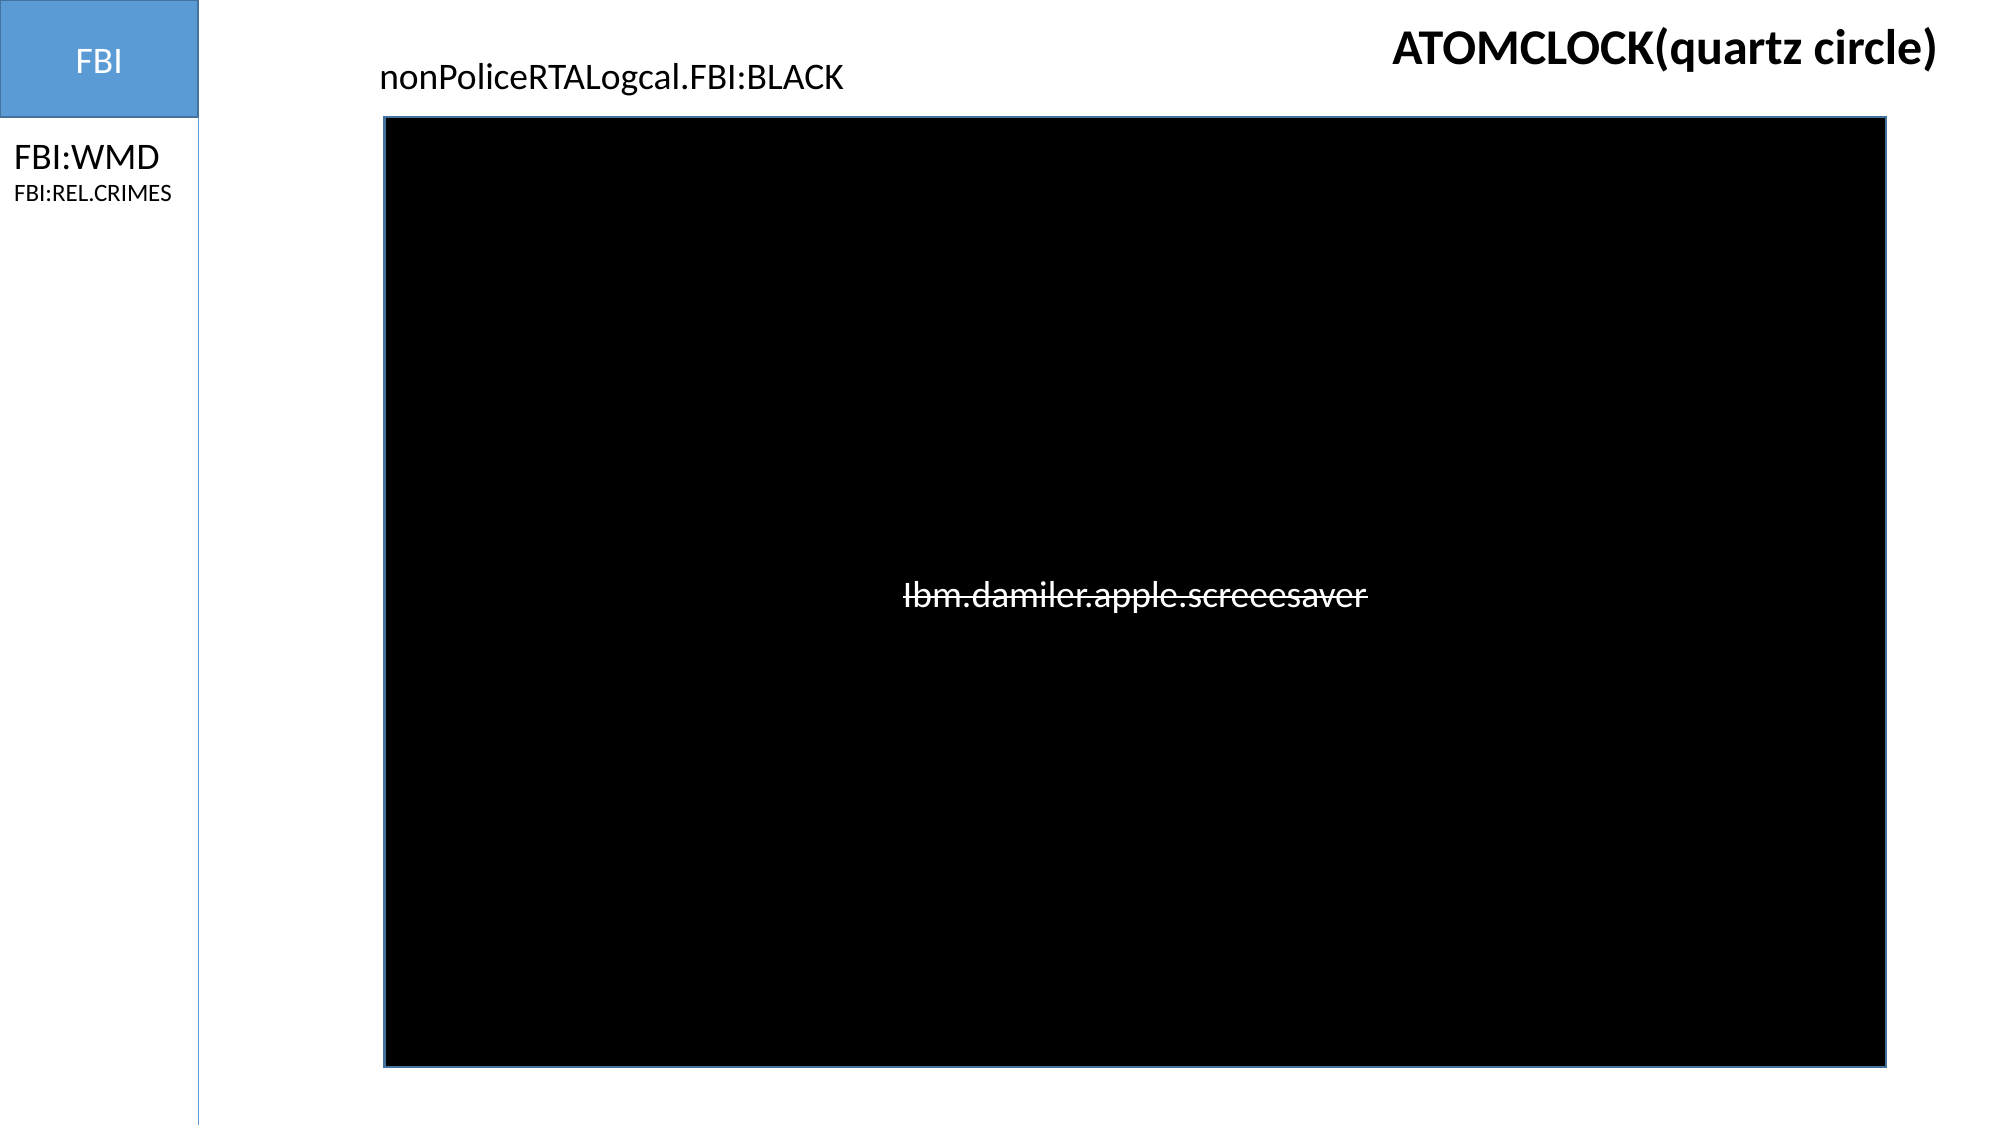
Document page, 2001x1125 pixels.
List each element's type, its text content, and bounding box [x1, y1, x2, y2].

text_box FBI:WMD FBI:REL.CRIMES [0, 124, 187, 215]
text_box FBI [0, 0, 199, 118]
text_box ATOMCLOCK(quartz circle) [1377, 6, 1979, 82]
text_box Ibm.damiler.apple.screeesaver [383, 116, 1887, 1068]
text_box nonPoliceRTALogcal.FBI:BLACK [364, 44, 860, 105]
